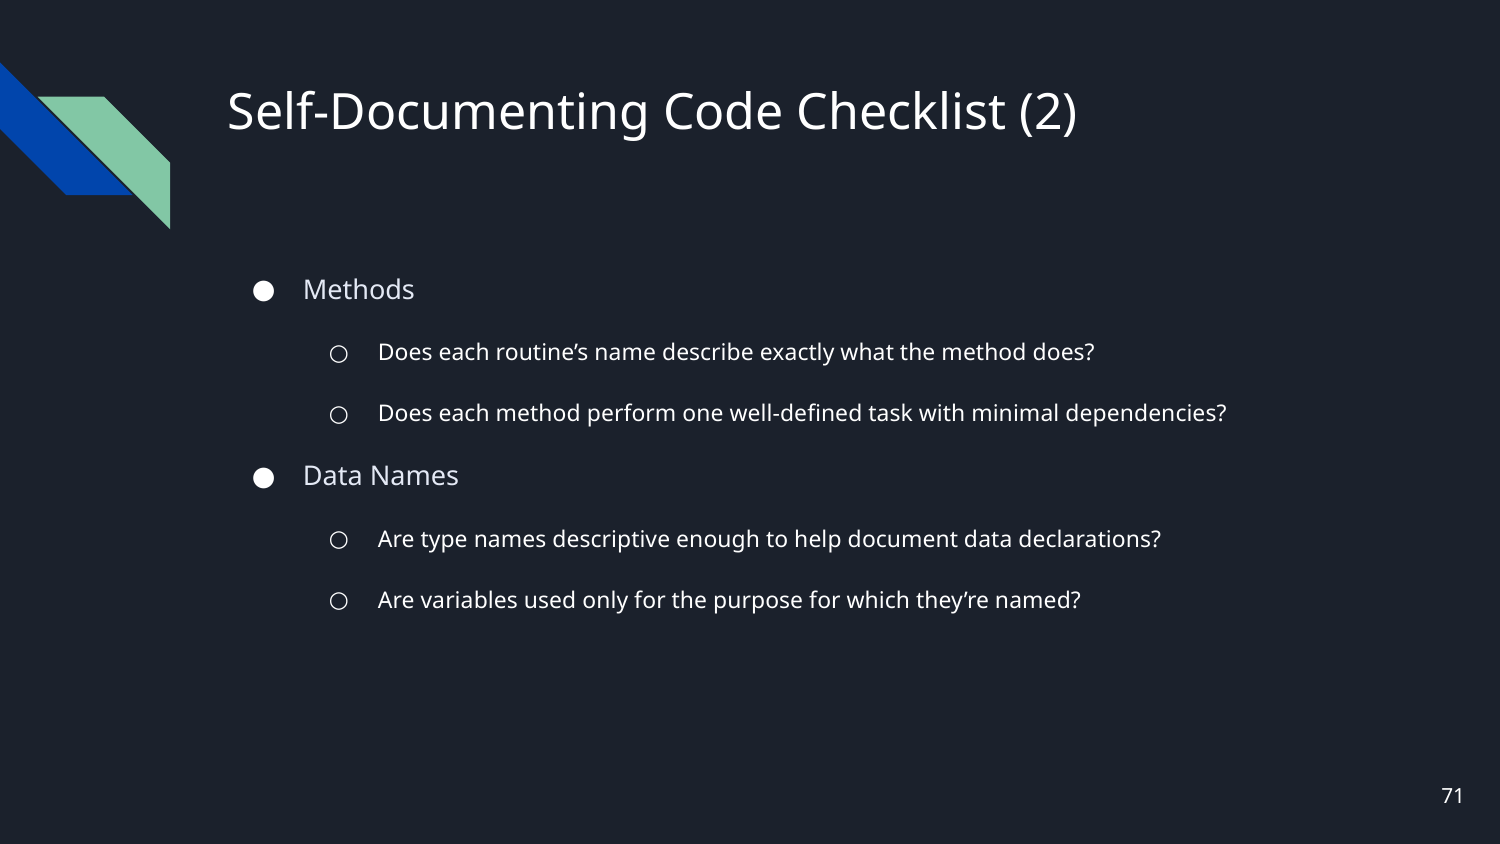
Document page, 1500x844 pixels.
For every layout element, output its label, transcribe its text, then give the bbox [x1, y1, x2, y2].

list Methods Does each routine’s name describe exactly what the method does? Does each method perform one well-defined task with minimal dependencies? Data Names Are type names descriptive enough to help document data declarations? Are variables used only for the purpose for which they’re named? [212, 257, 1368, 735]
title Self-Documenting Code Checklist (2) [212, 64, 1368, 215]
slide_number 71 [1389, 764, 1480, 830]
